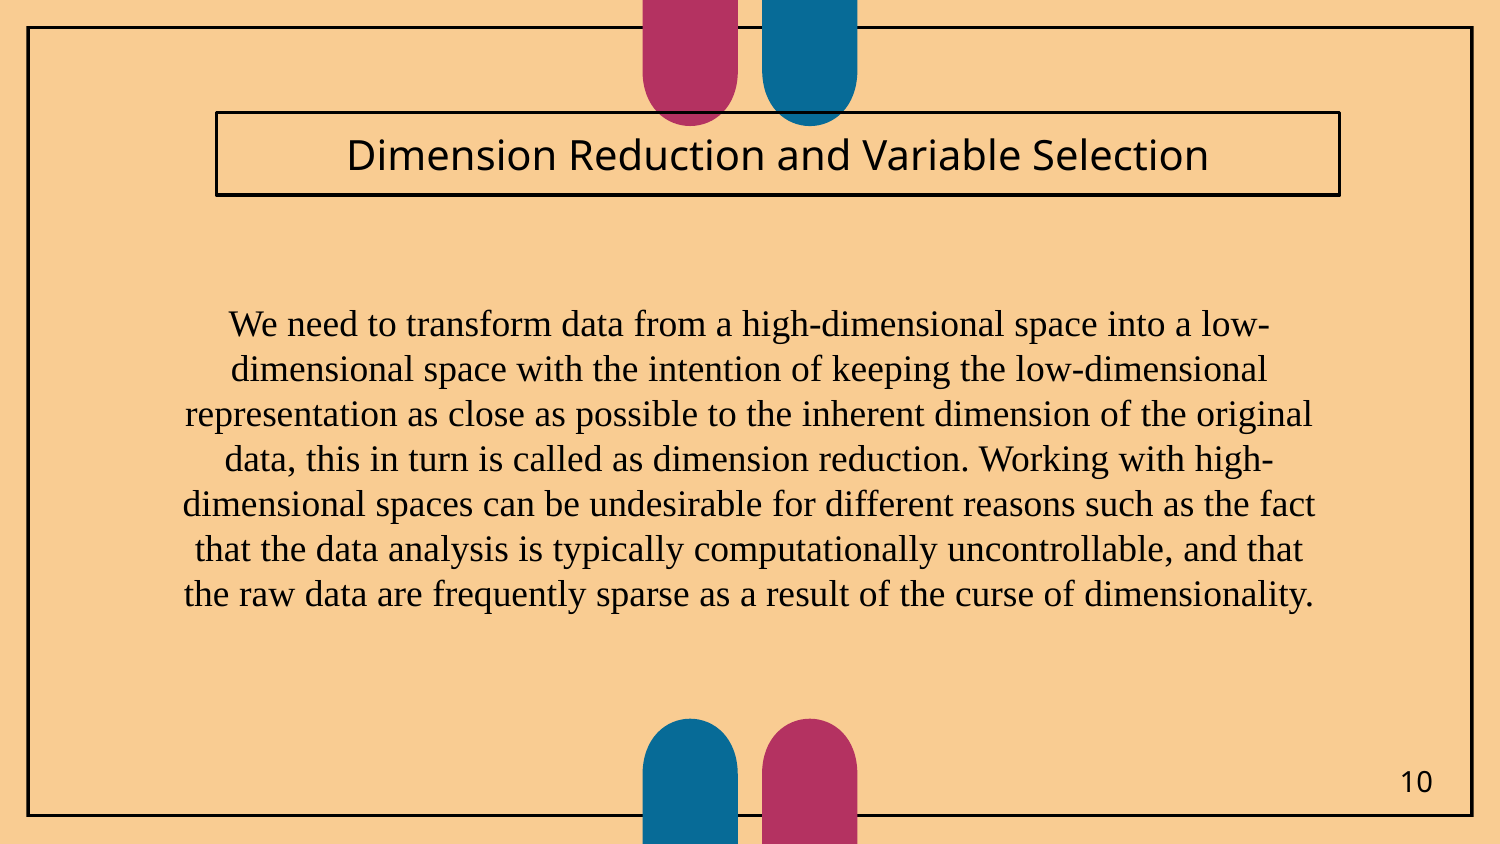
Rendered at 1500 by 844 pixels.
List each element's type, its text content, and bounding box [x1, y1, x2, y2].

subtitle We need to transform data from a high-dimensional space into a low-dimensional space with the intention of keeping the low-dimensional representation as close as possible to the inherent dimension of the original data, this in turn is called as dimension reduction. Working with high-dimensional spaces can be undesirable for different reasons such as the fact that the data analysis is typically computationally uncontrollable, and that the raw data are frequently sparse as a result of the curse of dimensionality. [160, 298, 1340, 703]
title Dimension Reduction and Variable Selection [215, 111, 1341, 197]
slide_number 10 [1381, 756, 1451, 810]
